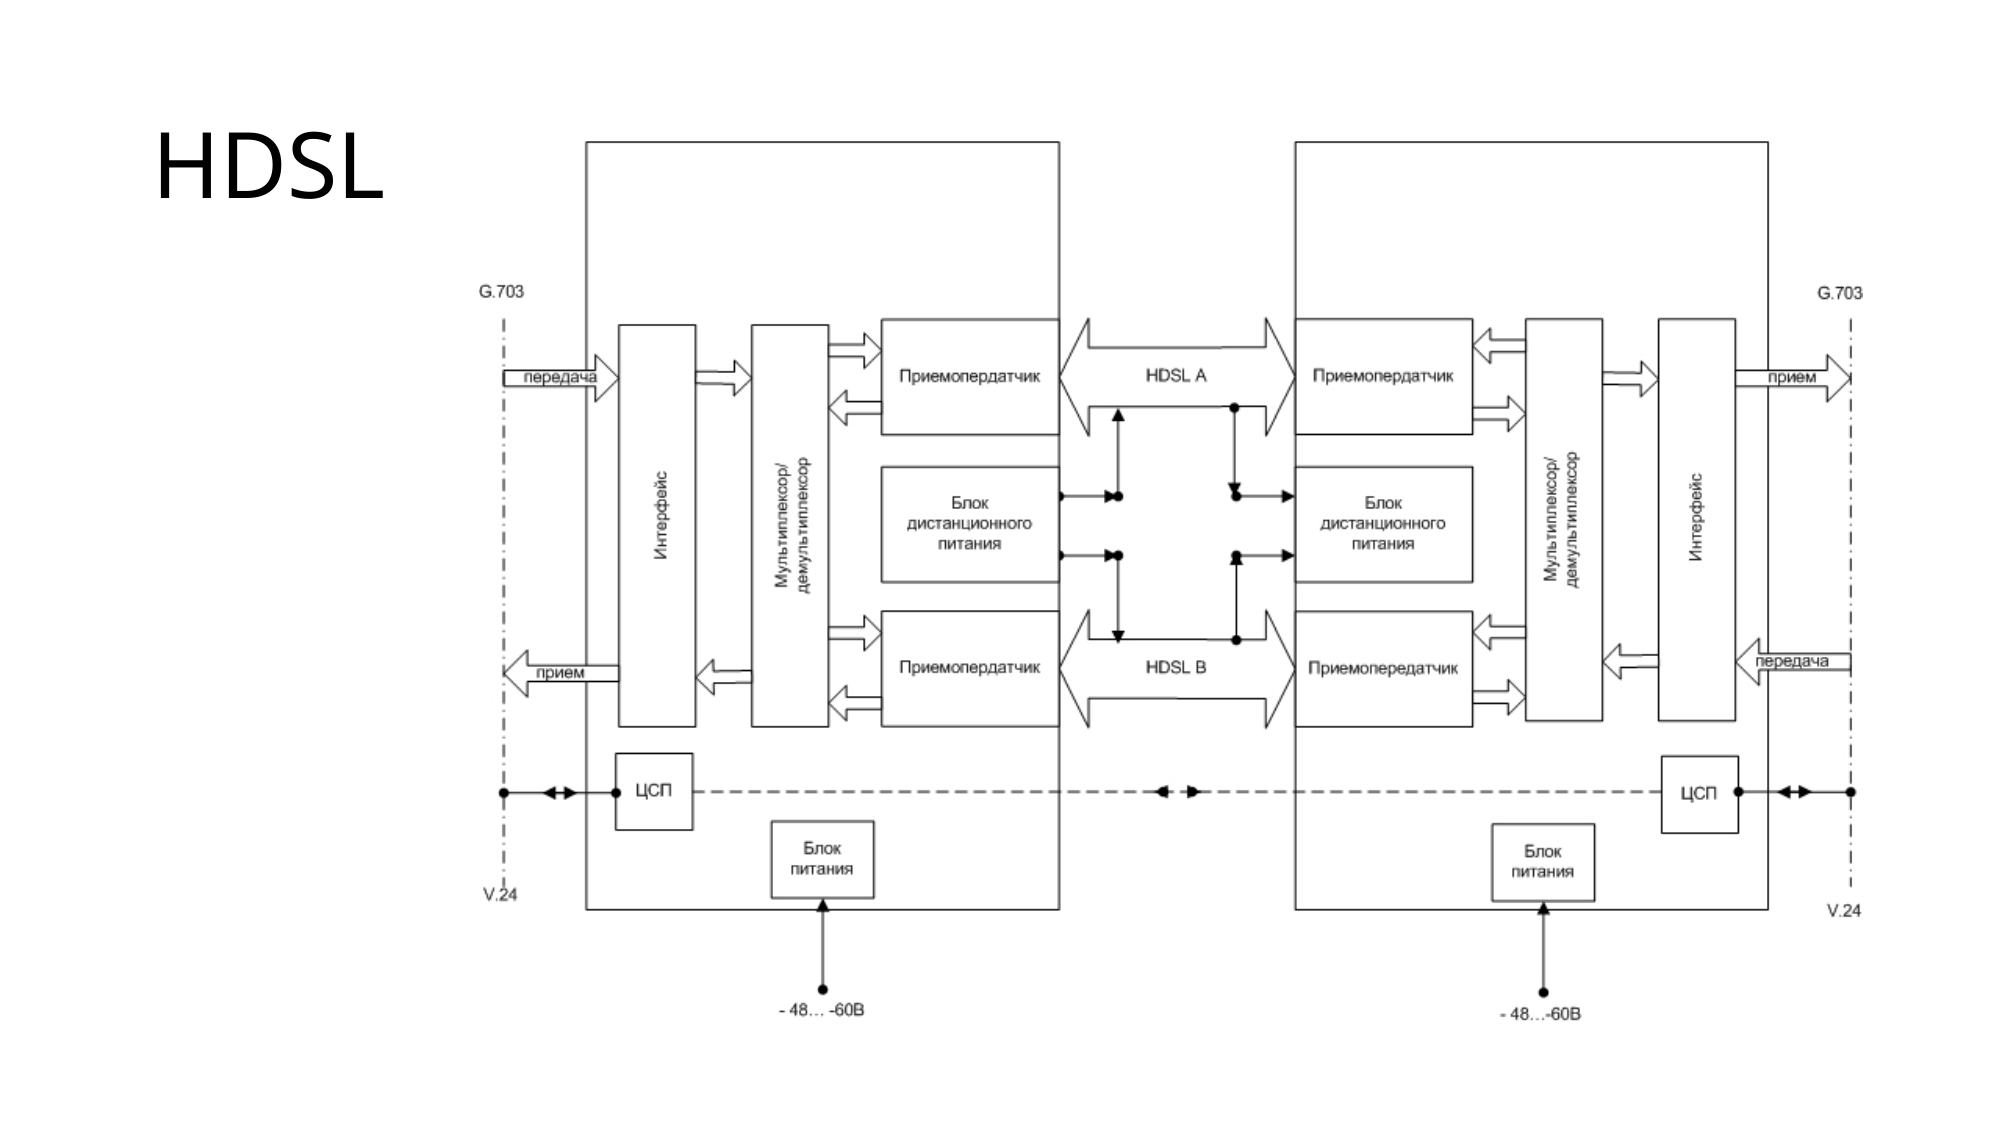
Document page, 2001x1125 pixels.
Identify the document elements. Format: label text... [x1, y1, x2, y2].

title HDSL [137, 59, 1863, 278]
picture [479, 140, 1863, 1025]
